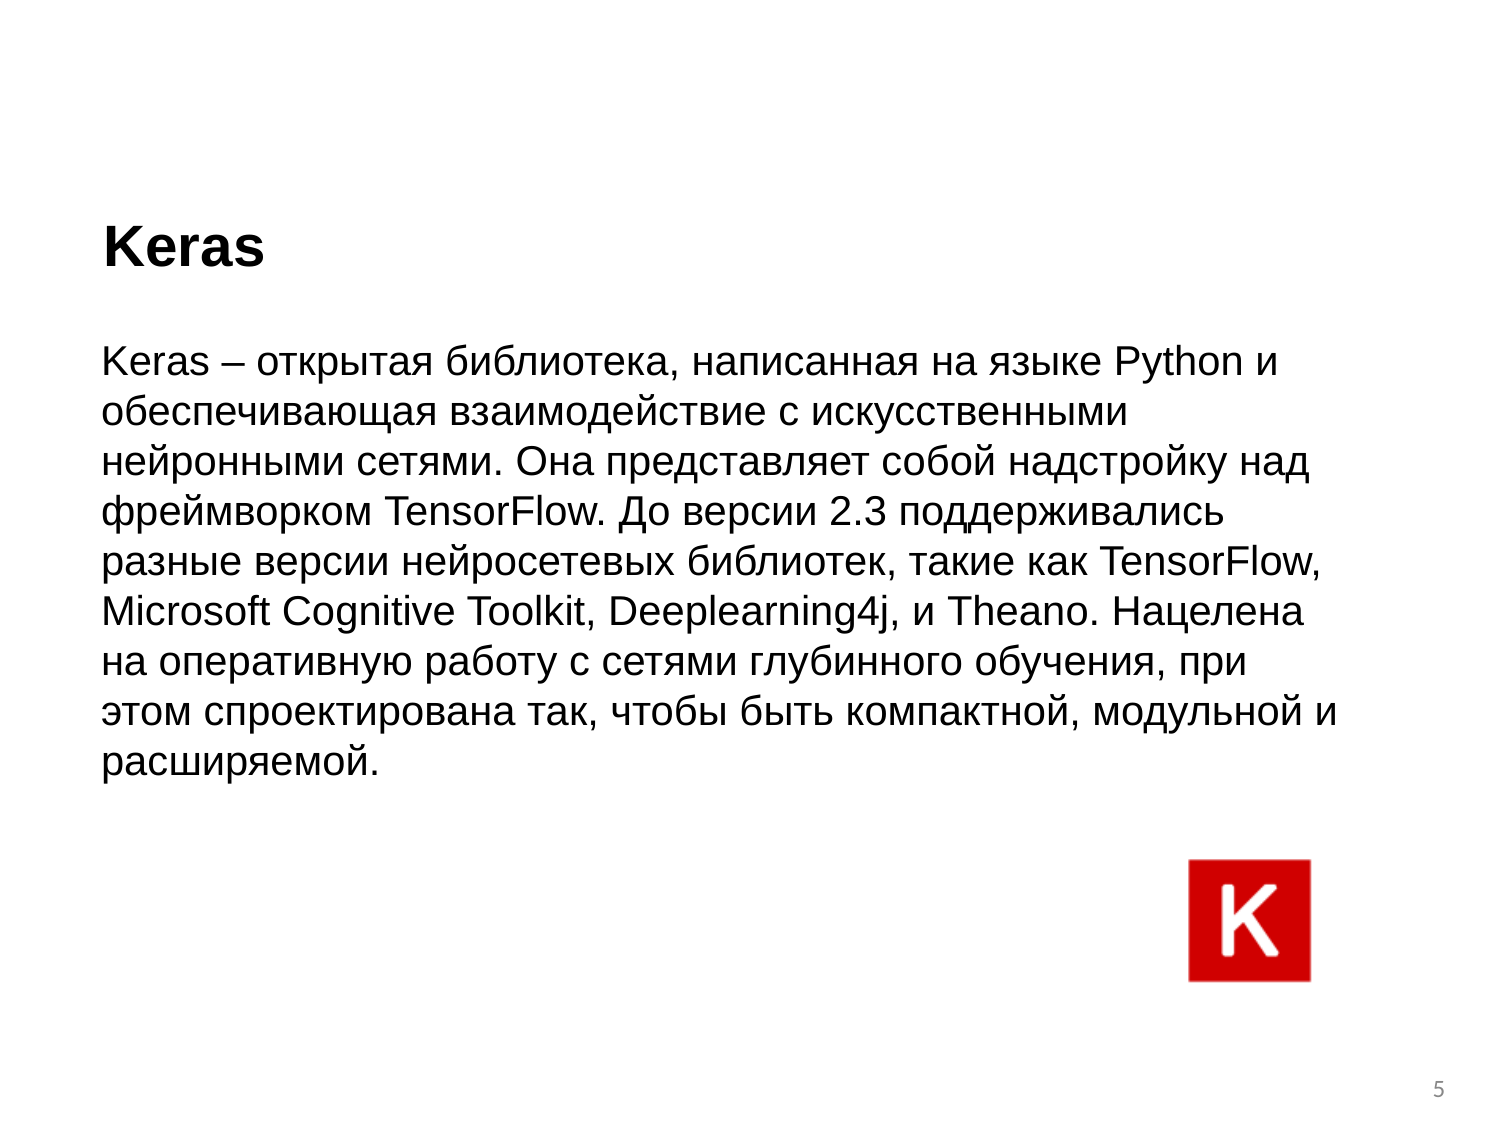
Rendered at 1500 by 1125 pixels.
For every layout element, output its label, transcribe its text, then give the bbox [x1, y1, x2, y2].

list Keras – открытая библиотека, написанная на языке Python и обеспечивающая взаимодействие с искусственными нейронными сетями. Она представляет собой надстройку над фреймворком TensorFlow. До версии 2.3 поддерживались разные версии нейросетевых библиотек, такие как TensorFlow, Microsoft Cognitive Toolkit, Deeplearning4j, и Theano. Нацелена на оперативную работу с сетями глубинного обучения, при этом спроектирована так, чтобы быть компактной, модульной и расширяемой. [84, 326, 1365, 1059]
picture [1186, 858, 1313, 984]
slide_number ‹#› [1110, 1057, 1461, 1118]
title Keras [88, 184, 1447, 303]
